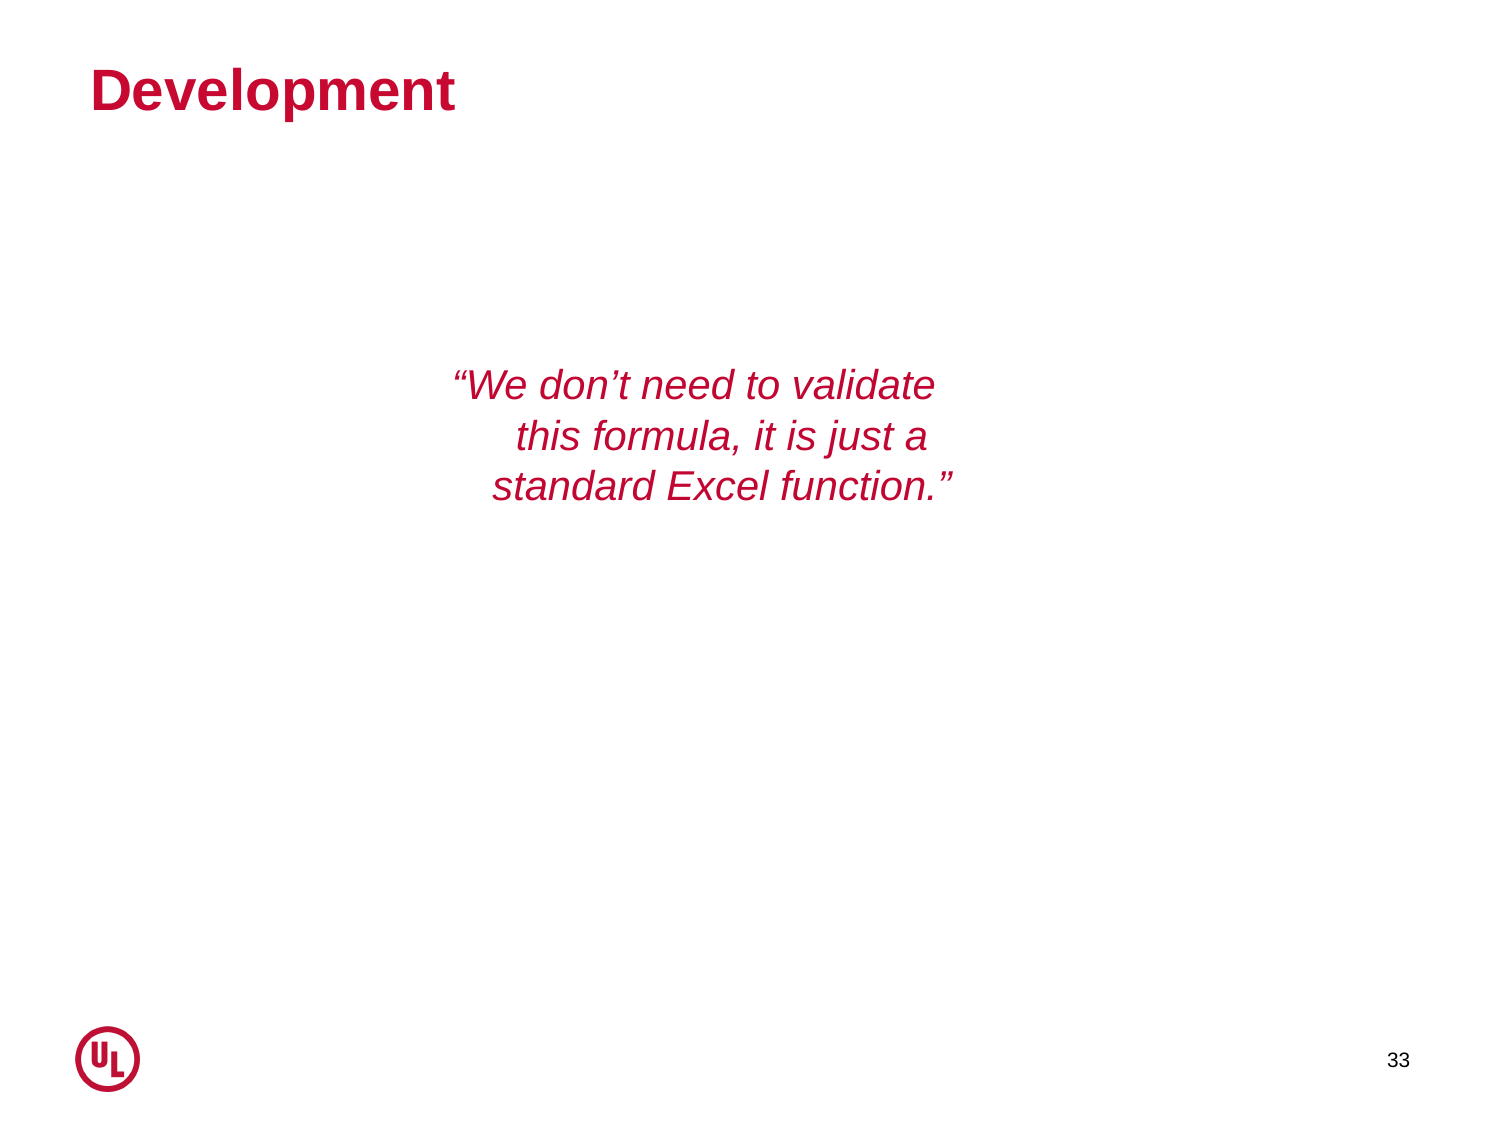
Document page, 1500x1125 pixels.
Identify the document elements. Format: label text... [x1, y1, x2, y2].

slide_number 33 [1319, 1029, 1425, 1090]
title Development [74, 44, 1426, 233]
text_box “We don’t need to validate this formula, it is just a standard Excel function.” [413, 350, 975, 980]
picture [75, 1026, 140, 1092]
